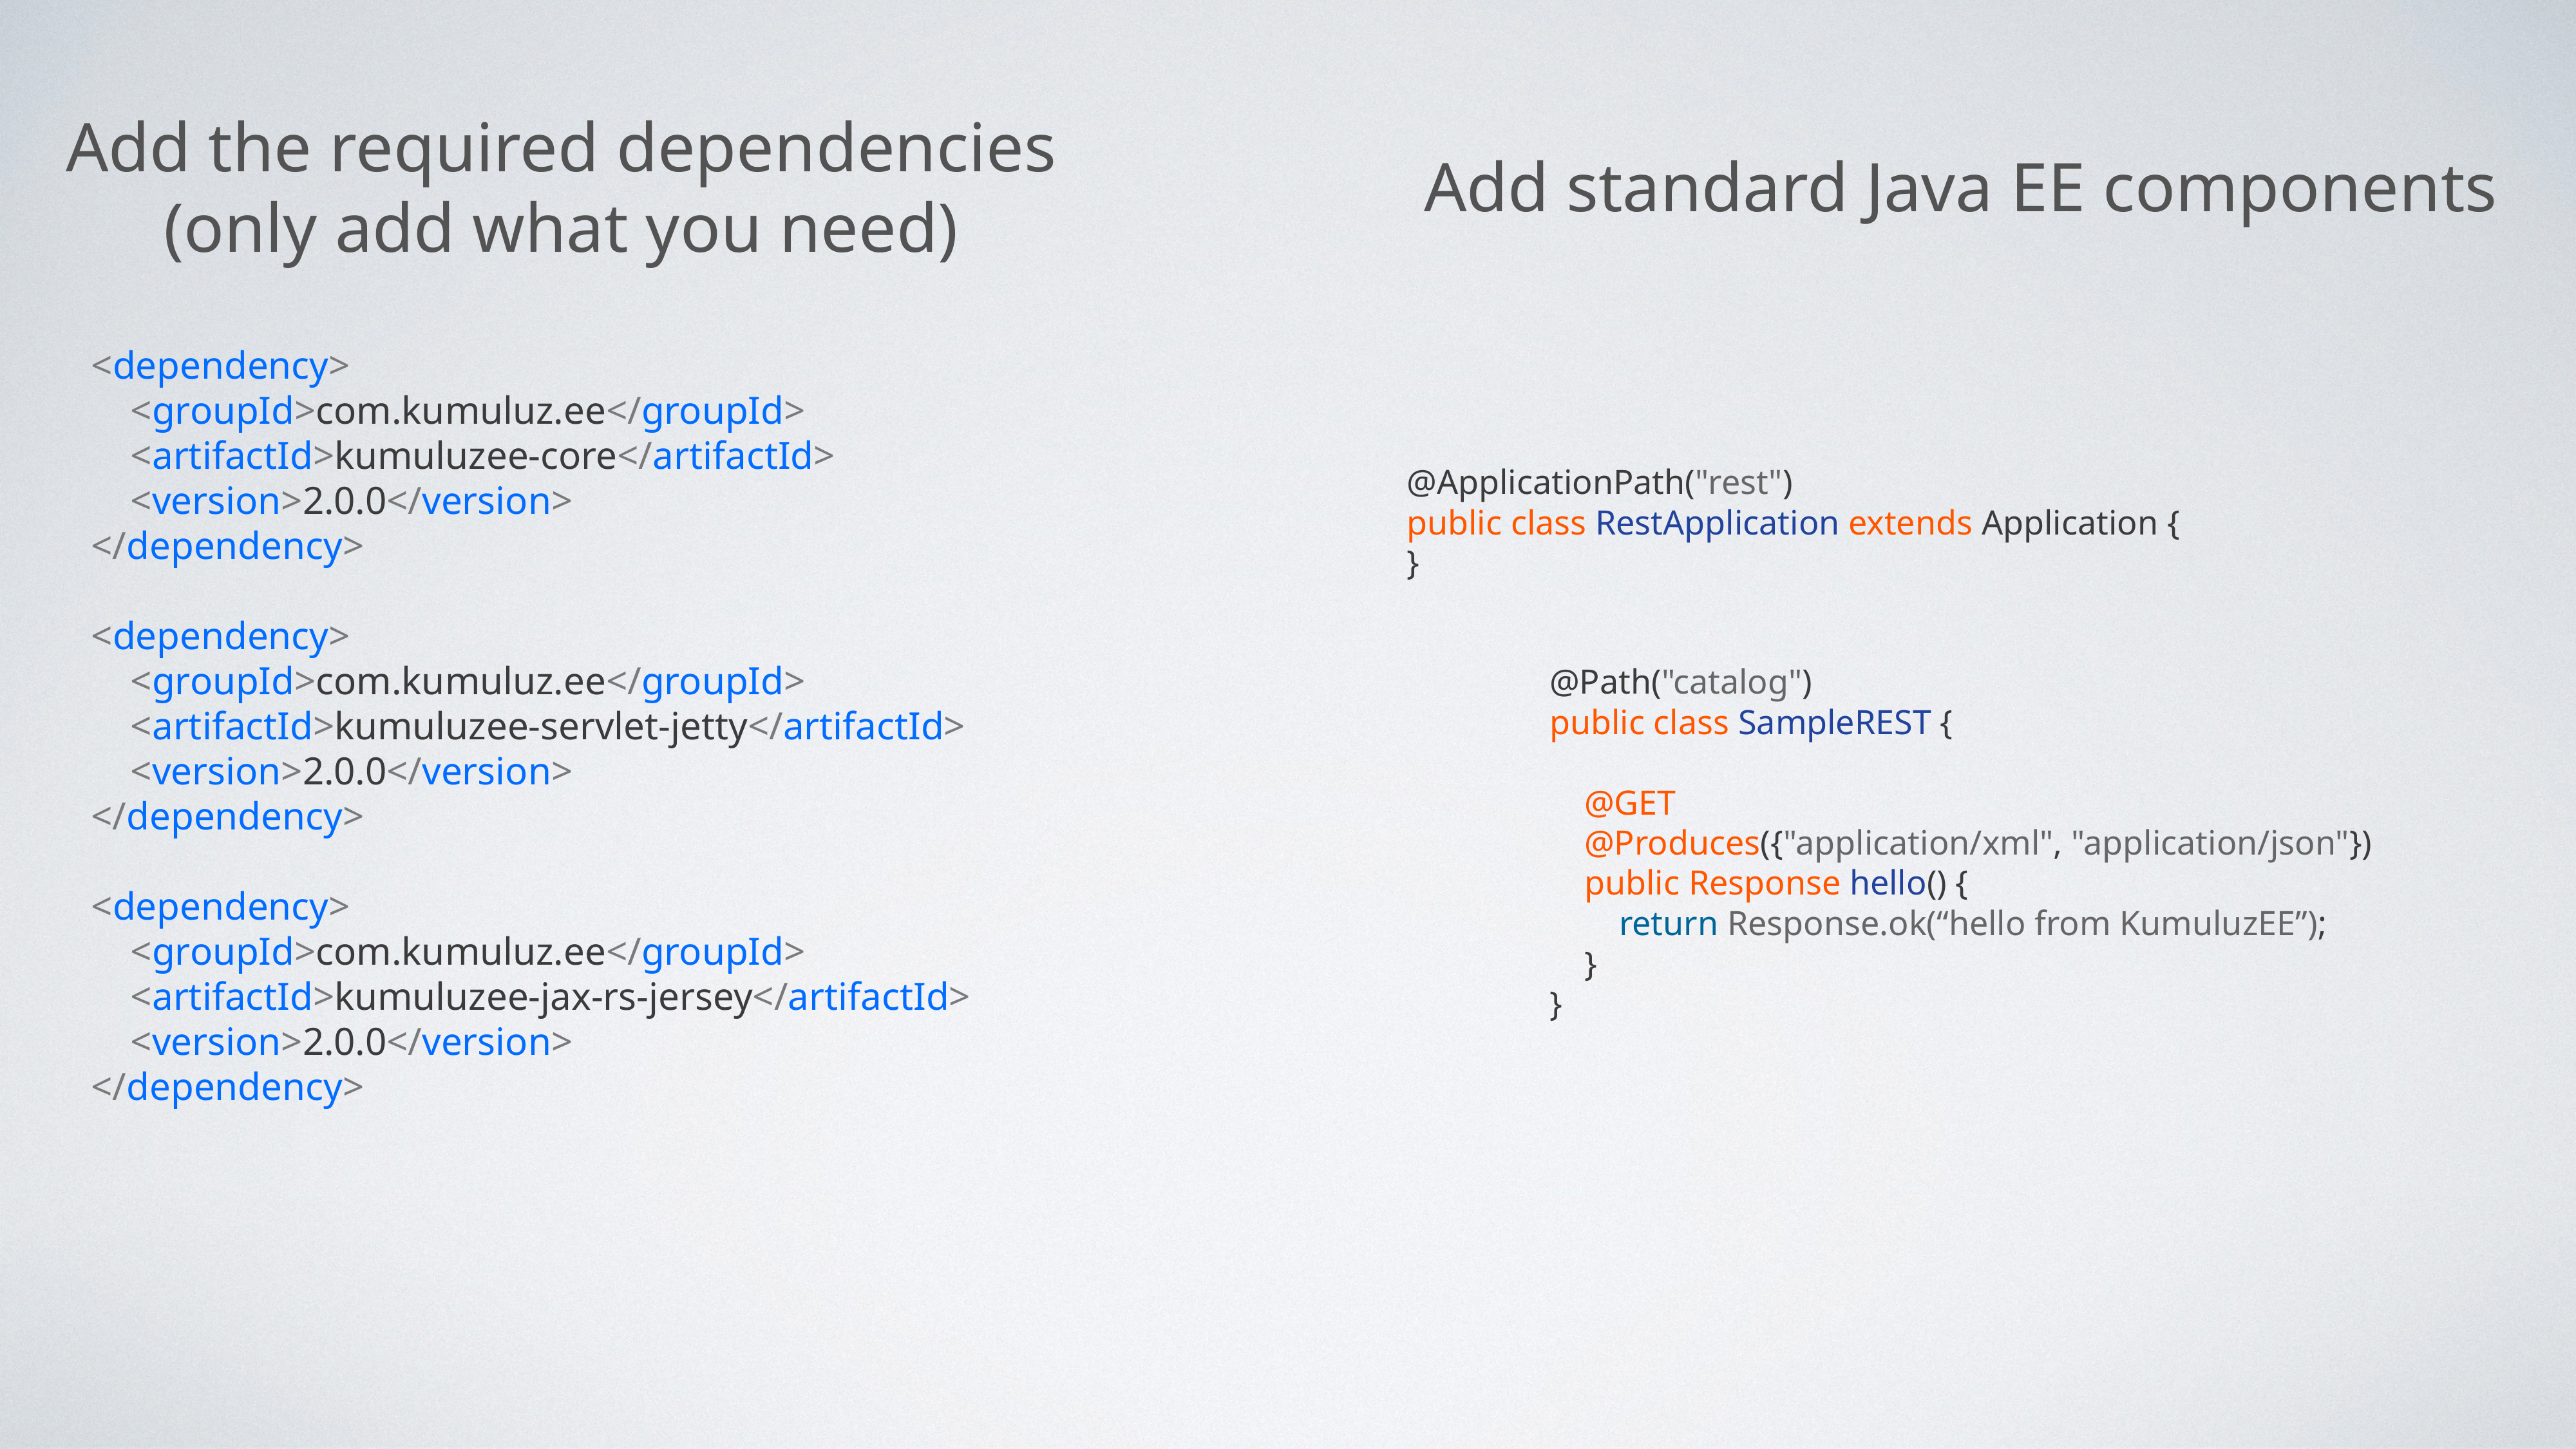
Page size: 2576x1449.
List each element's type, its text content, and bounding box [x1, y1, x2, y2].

text_box Add the required dependencies (only add what you need) [60, 99, 1062, 271]
text_box @Path("catalog") public class SampleREST { @GET @Produces({"application/xml", "application/json"}) public Response hello() { return Response.ok(“hello from KumuluzEE”); } } [1544, 655, 2378, 1028]
text_box <dependency> <groupId>com.kumuluz.ee</groupId> <artifactId>kumuluzee-core</artifactId> <version>2.0.0</version> </dependency> <dependency> <groupId>com.kumuluz.ee</groupId> <artifactId>kumuluzee-servlet-jetty</artifactId> <version>2.0.0</version> </dependency> <dependency> <groupId>com.kumuluz.ee</groupId> <artifactId>kumuluzee-jax-rs-jersey</artifactId> <version>2.0.0</version> </dependency> [86, 336, 1306, 1113]
text_box Add standard Java EE components [1418, 139, 2504, 231]
picture [0, 0, 2576, 1449]
text_box @ApplicationPath("rest") public class RestApplication extends Application { } [1401, 455, 2521, 587]
